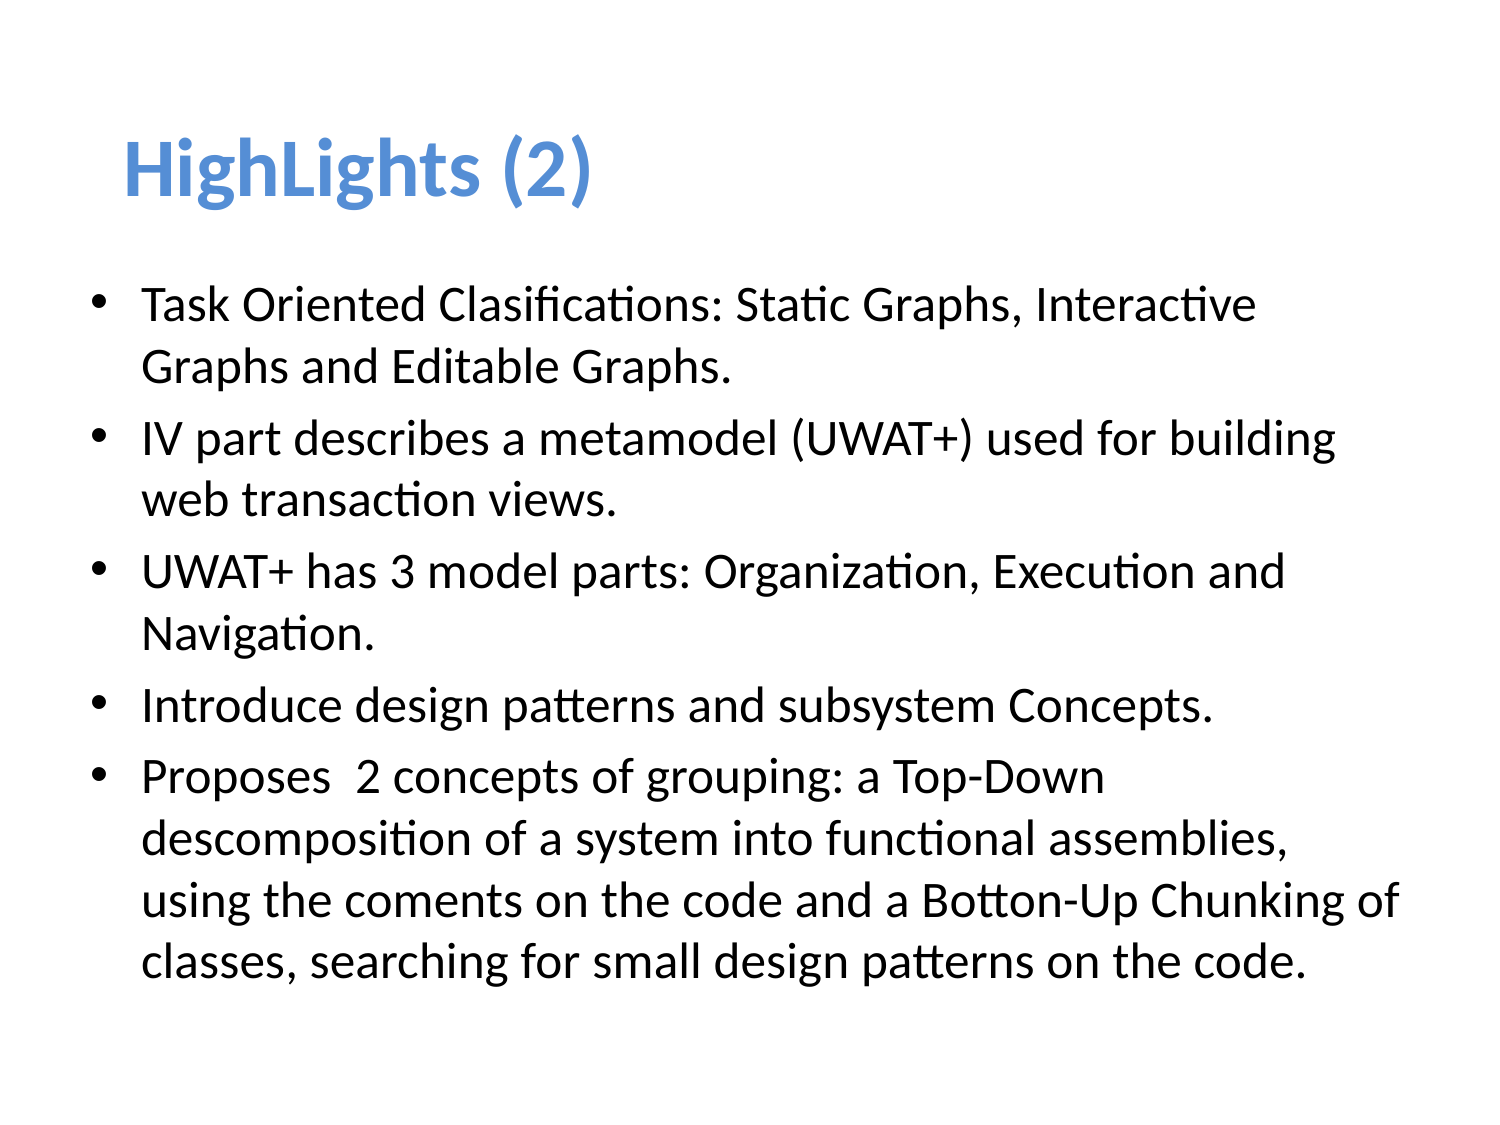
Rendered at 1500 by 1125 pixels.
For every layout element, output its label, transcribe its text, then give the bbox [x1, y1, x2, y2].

text_box HighLights (2) [108, 105, 610, 221]
list Task Oriented Clasifications: Static Graphs, Interactive Graphs and Editable Graphs. IV part describes a metamodel (UWAT+) used for building web transaction views. UWAT+ has 3 model parts: Organization, Execution and Navigation. Introduce design patterns and subsystem Concepts. Proposes 2 concepts of grouping: a Top-Down descomposition of a system into functional assemblies, using the coments on the code and a Botton-Up Chunking of classes, searching for small design patterns on the code. [75, 262, 1425, 1005]
